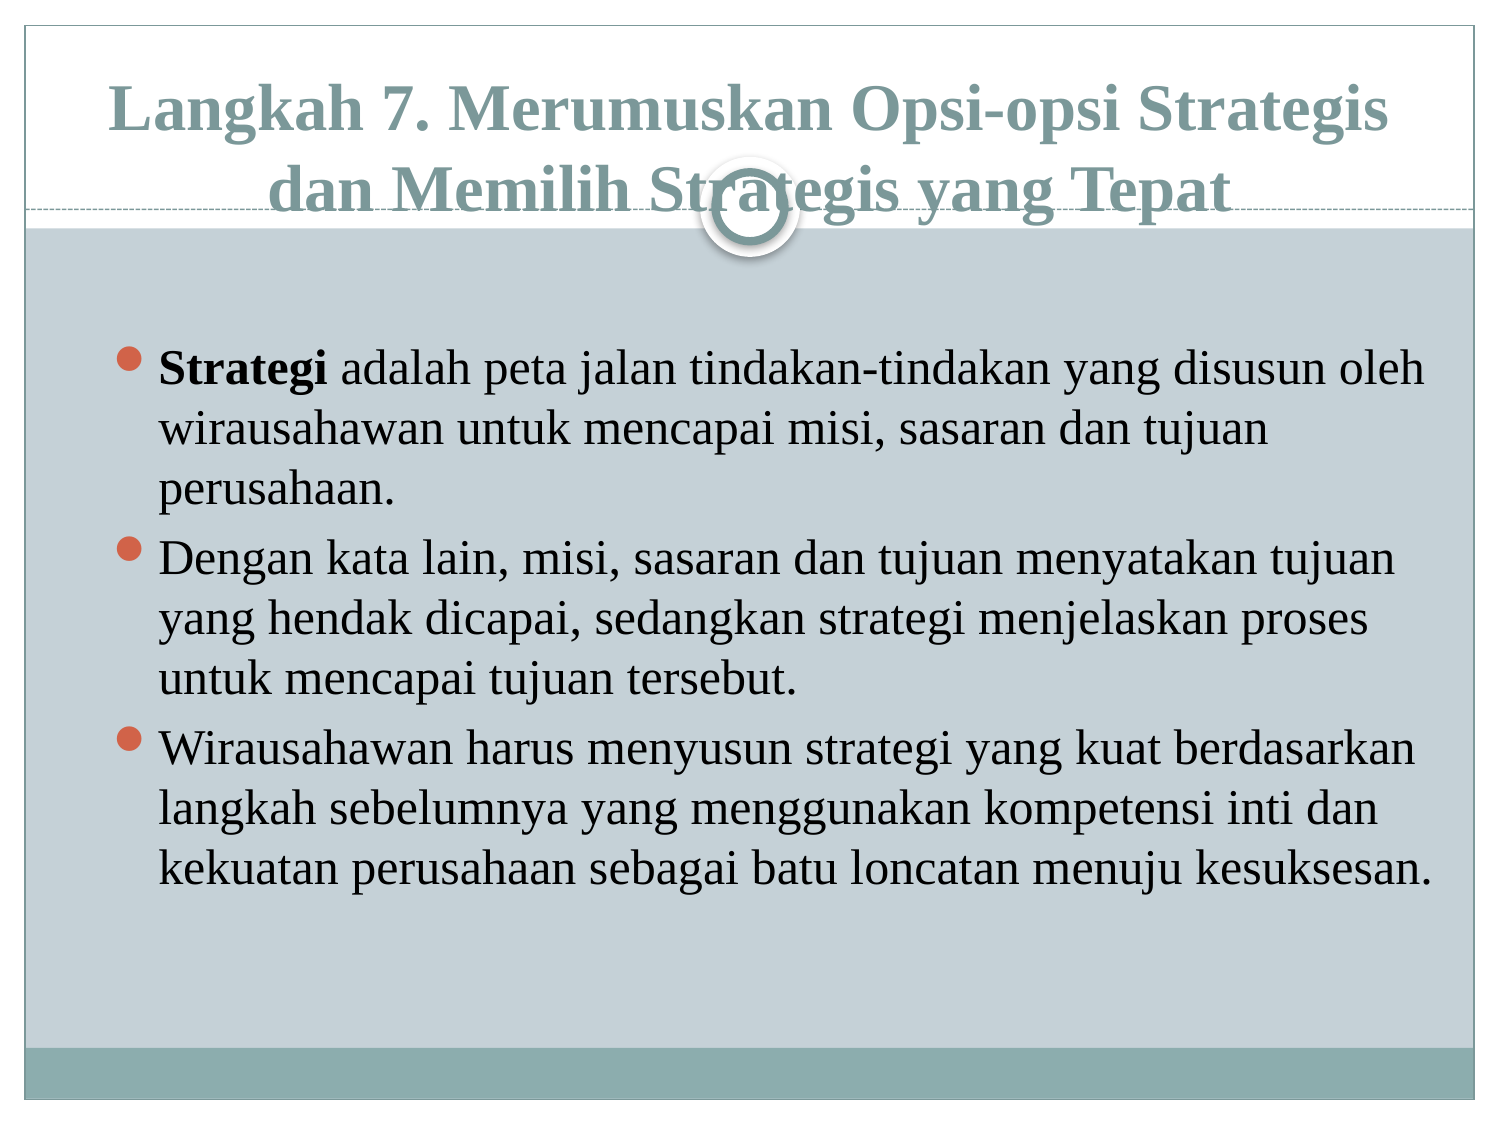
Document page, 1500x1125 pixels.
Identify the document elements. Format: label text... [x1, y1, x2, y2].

list Strategi adalah peta jalan tindakan-tindakan yang disusun oleh wirausahawan untuk mencapai misi, sasaran dan tujuan perusahaan. Dengan kata lain, misi, sasaran dan tujuan menyatakan tujuan yang hendak dicapai, sedangkan strategi menjelaskan proses untuk mencapai tujuan tersebut. Wirausahawan harus menyusun strategi yang kuat berdasarkan langkah sebelumnya yang menggunakan kompetensi inti dan kekuatan perusahaan sebagai batu loncatan menuju kesuksesan. [98, 326, 1459, 1047]
title Langkah 7. Merumuskan Opsi-opsi Strategis dan Memilih Strategis yang Tepat [75, 42, 1425, 232]
